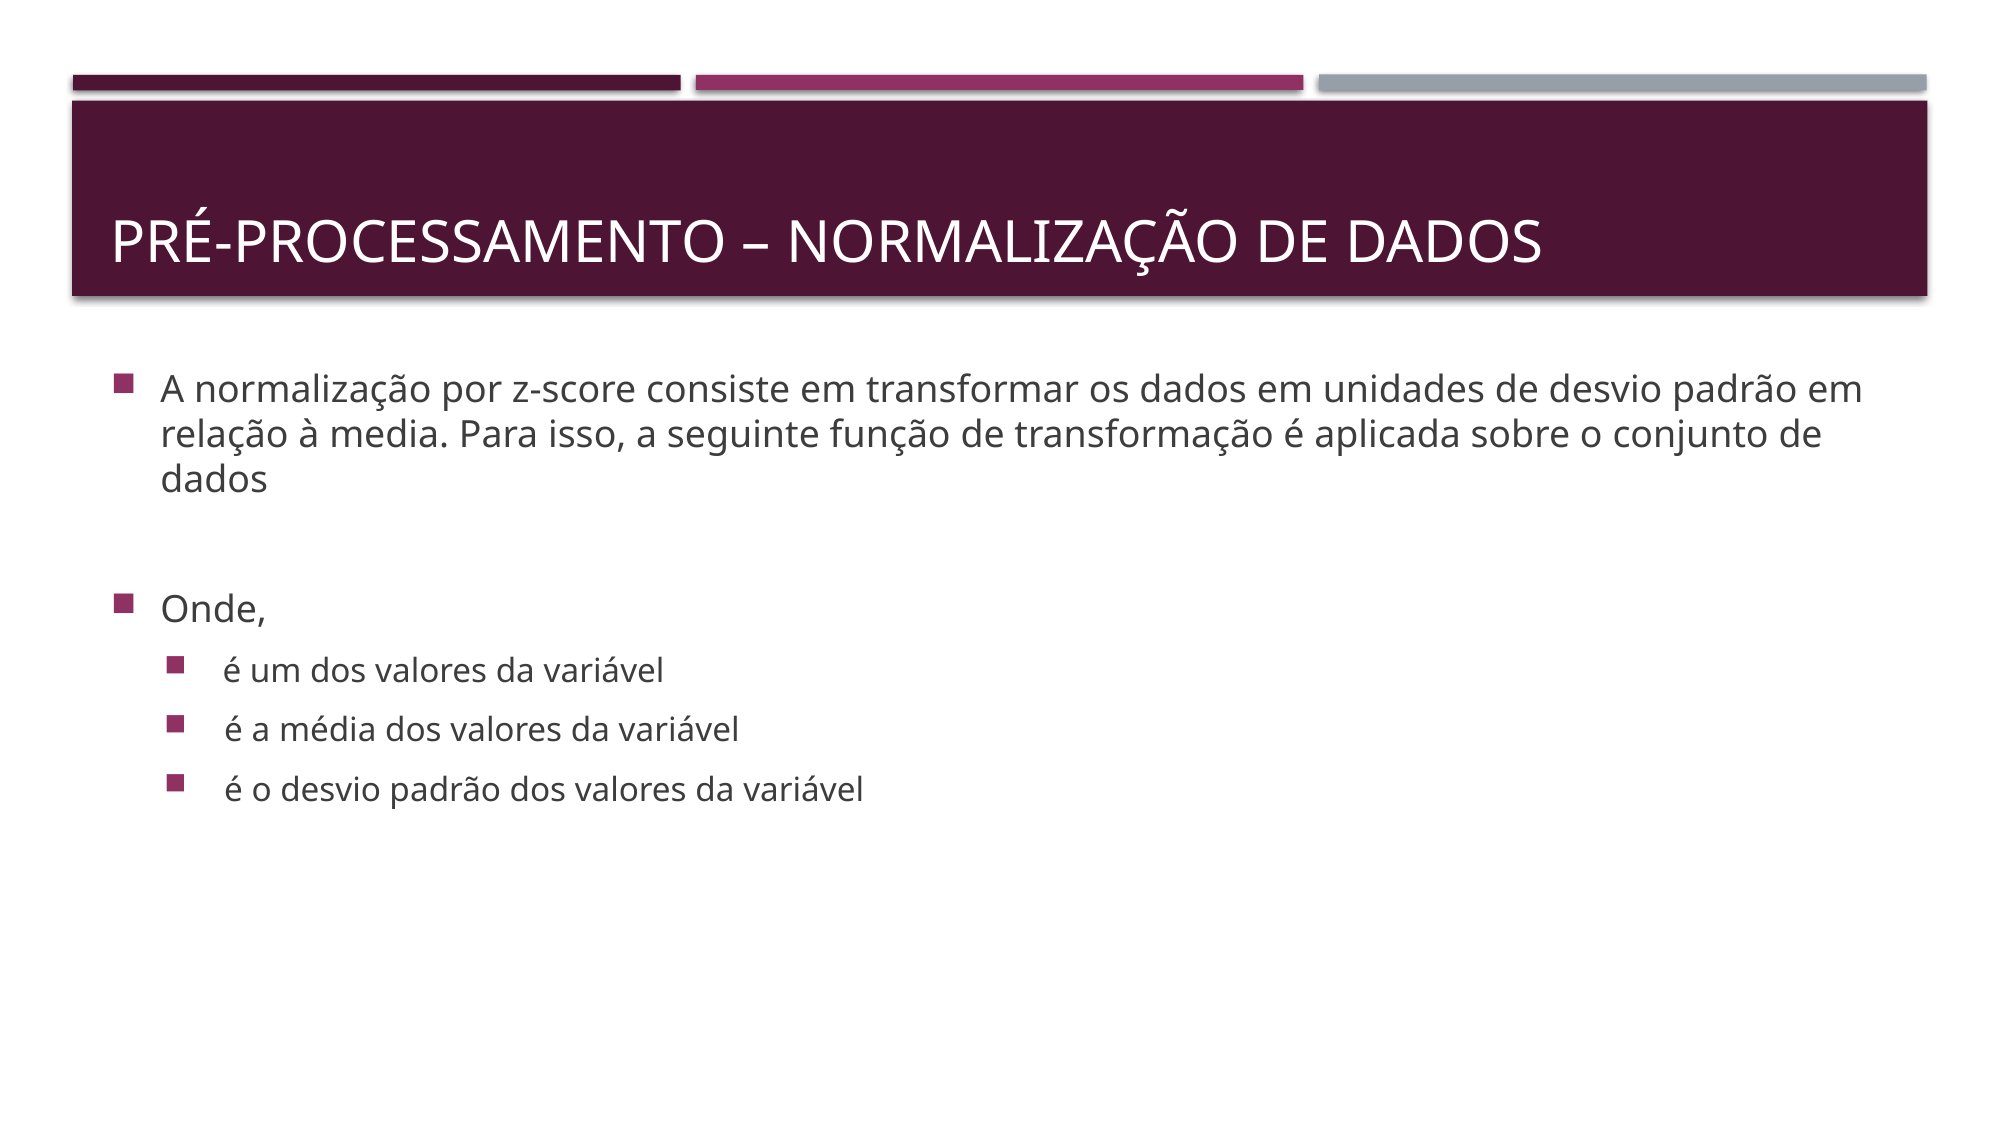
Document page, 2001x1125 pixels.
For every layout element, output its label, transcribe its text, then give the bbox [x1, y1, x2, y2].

title Pré-processamento – normalização de dados [95, 115, 1905, 282]
